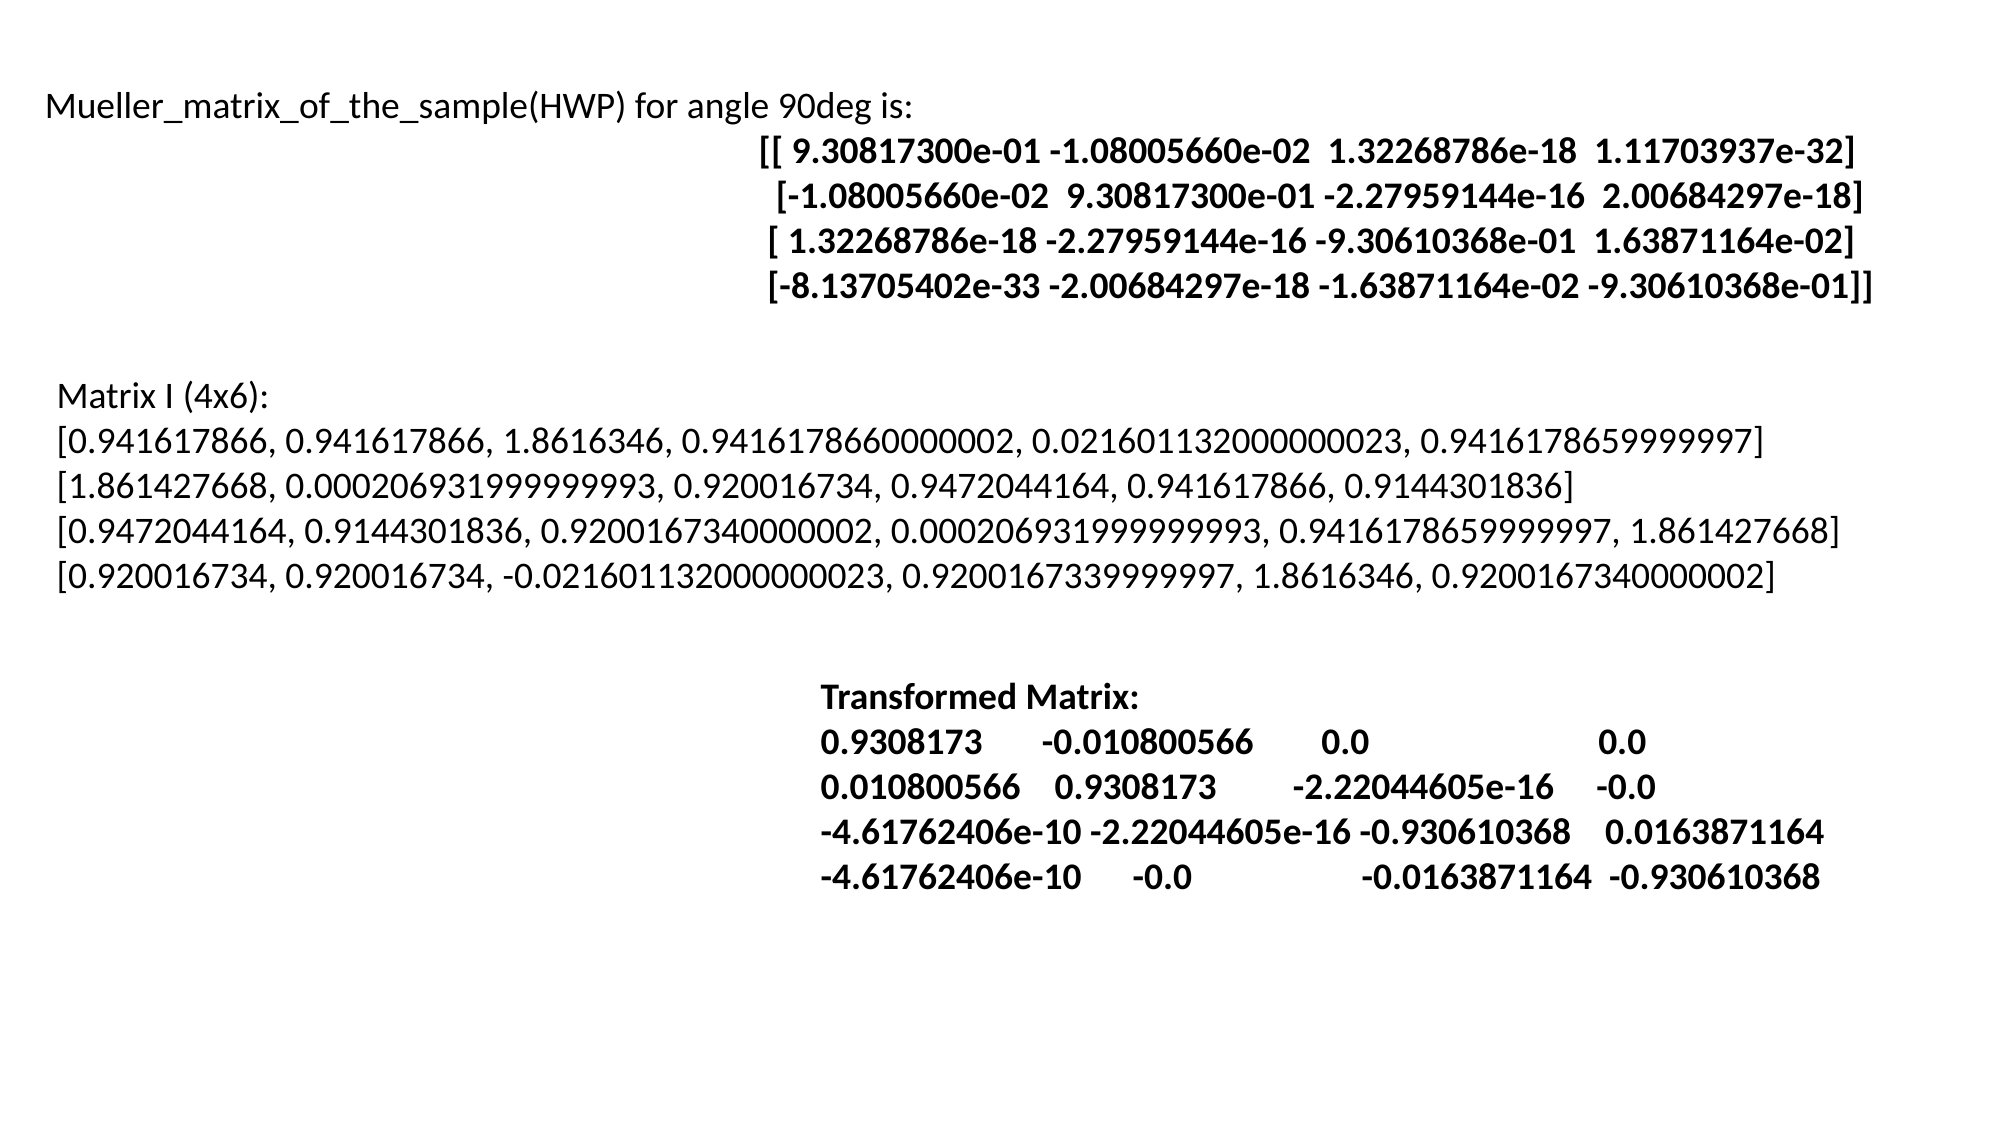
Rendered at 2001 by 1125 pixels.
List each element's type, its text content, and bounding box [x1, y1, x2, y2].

text_box Matrix I (4x6): [0.941617866, 0.941617866, 1.8616346, 0.9416178660000002, 0.021601132000000023, 0.9416178659999997] [1.861427668, 0.000206931999999993, 0.920016734, 0.9472044164, 0.941617866, 0.9144301836] [0.9472044164, 0.9144301836, 0.9200167340000002, 0.000206931999999993, 0.9416178659999997, 1.861427668] [0.920016734, 0.920016734, -0.021601132000000023, 0.9200167339999997, 1.8616346, 0.9200167340000002] [41, 363, 2000, 604]
text_box Mueller_matrix_of_the_sample(HWP) for angle 90deg is: [[ 9.30817300e-01 -1.08005660e-02 1.32268786e-18 1.11703937e-32] [-1.08005660e-02 9.30817300e-01 -2.27959144e-16 2.00684297e-18] [ 1.32268786e-18 -2.27959144e-16 -9.30610368e-01 1.63871164e-02] [-8.13705402e-33 -2.00684297e-18 -1.63871164e-02 -9.30610368e-01]] [30, 73, 1905, 314]
text_box Transformed Matrix: 0.9308173 -0.010800566 0.0 0.0 0.010800566 0.9308173 -2.22044605e-16 -0.0 -4.61762406e-10 -2.22044605e-16 -0.930610368 0.0163871164 -4.61762406e-10 -0.0 -0.0163871164 -0.930610368 [805, 664, 1950, 905]
